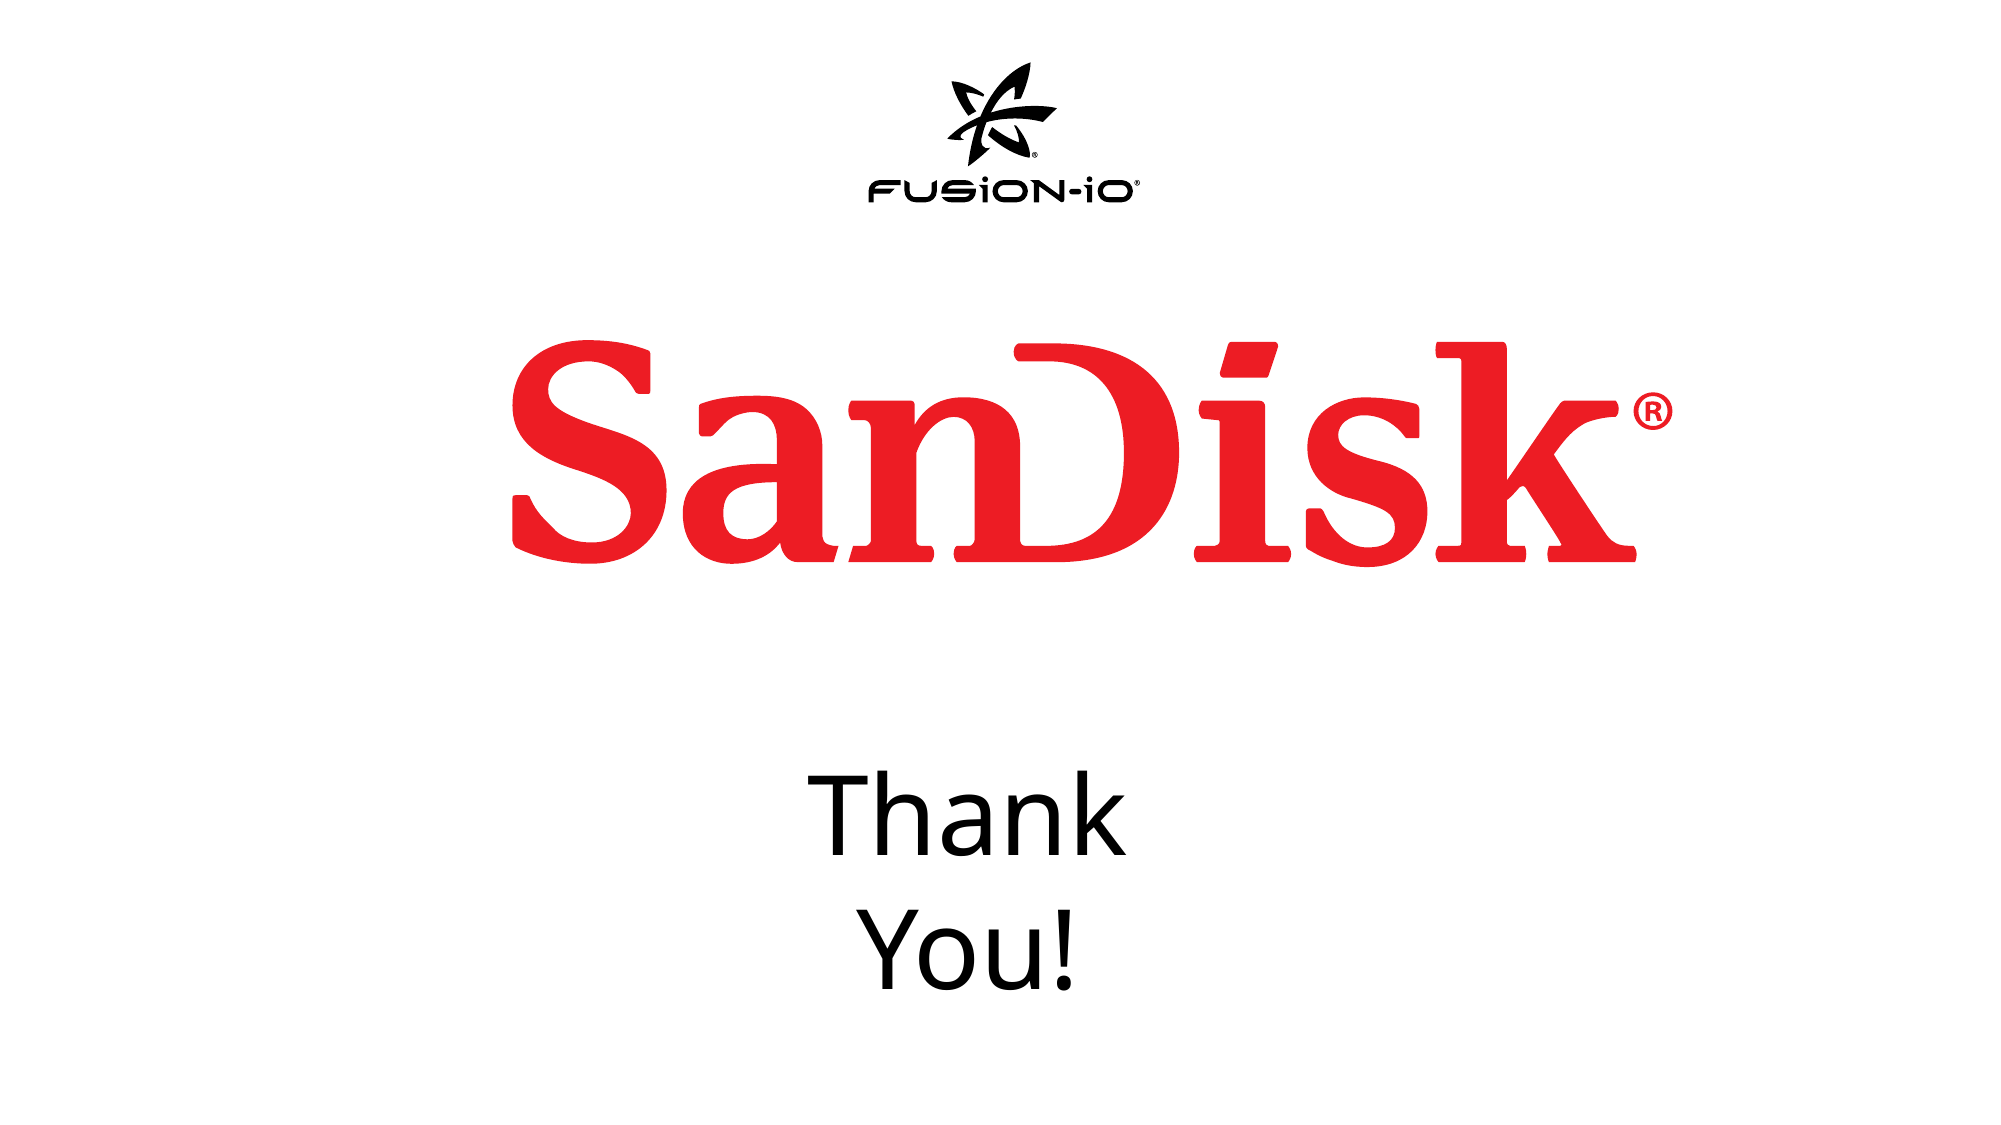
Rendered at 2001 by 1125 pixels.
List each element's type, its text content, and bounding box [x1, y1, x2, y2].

list Thank You! [676, 736, 1260, 1125]
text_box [512, 339, 1673, 568]
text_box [868, 62, 1141, 203]
